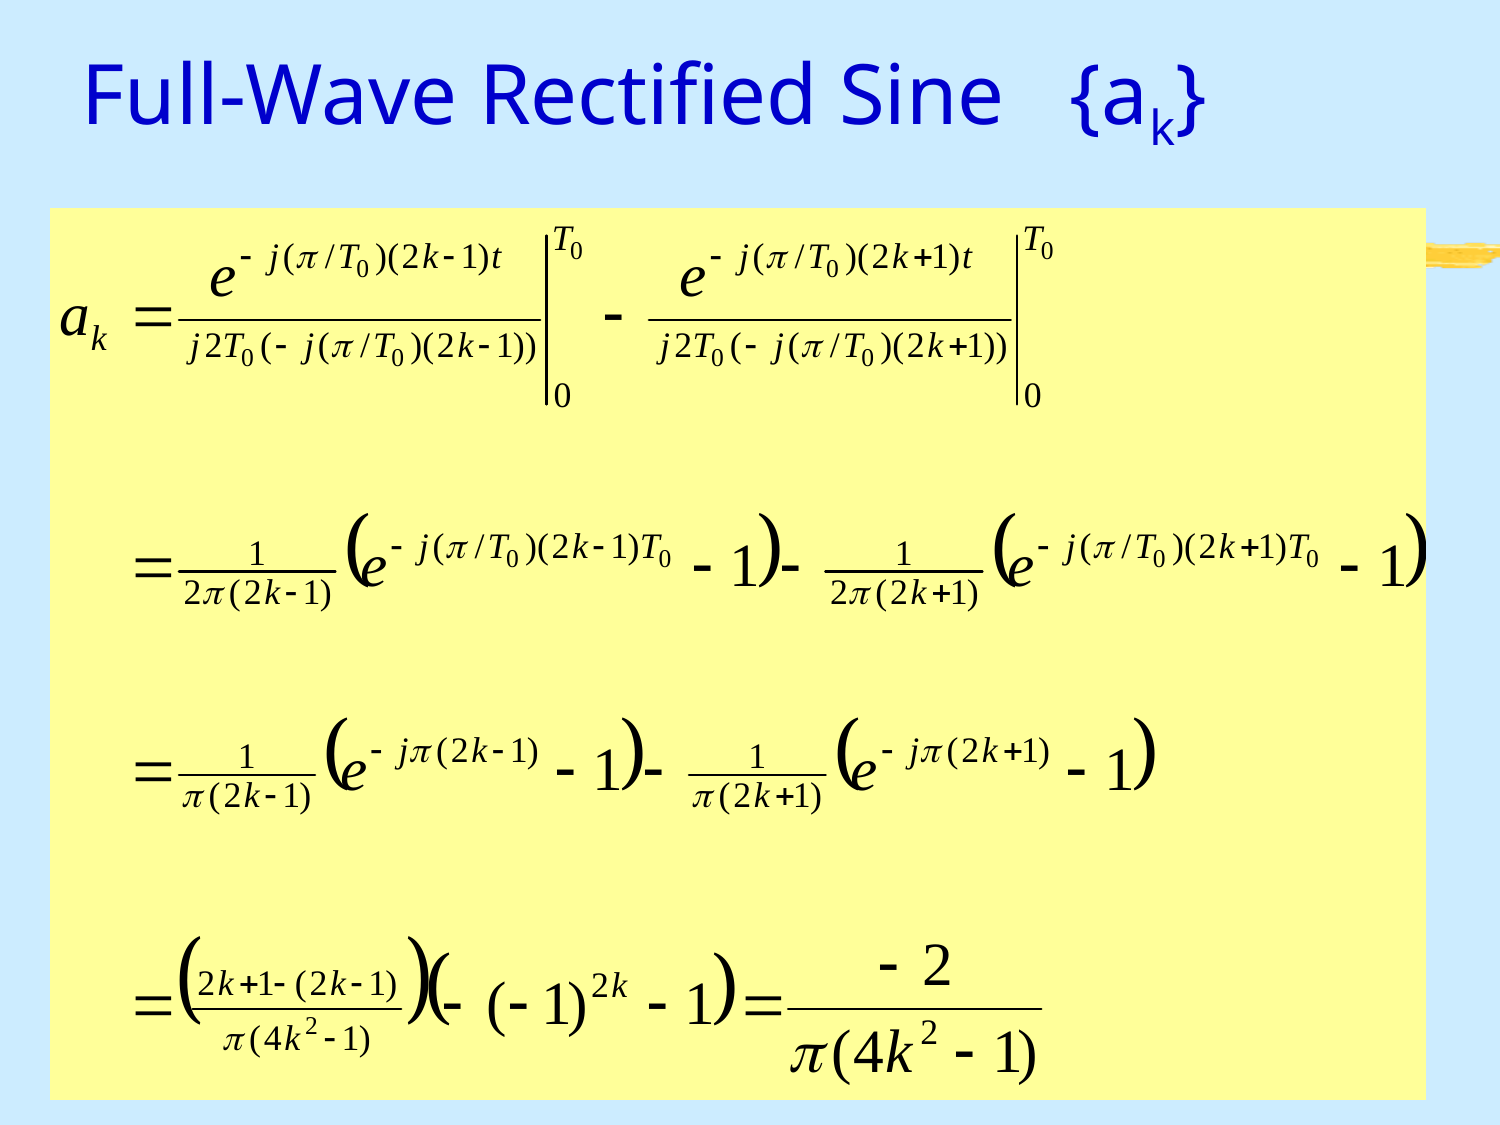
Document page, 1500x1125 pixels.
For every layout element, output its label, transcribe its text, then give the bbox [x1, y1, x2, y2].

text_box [49, 208, 1427, 1101]
title Full-Wave Rectified Sine {ak} [66, 37, 1451, 163]
picture [1427, 215, 1500, 279]
